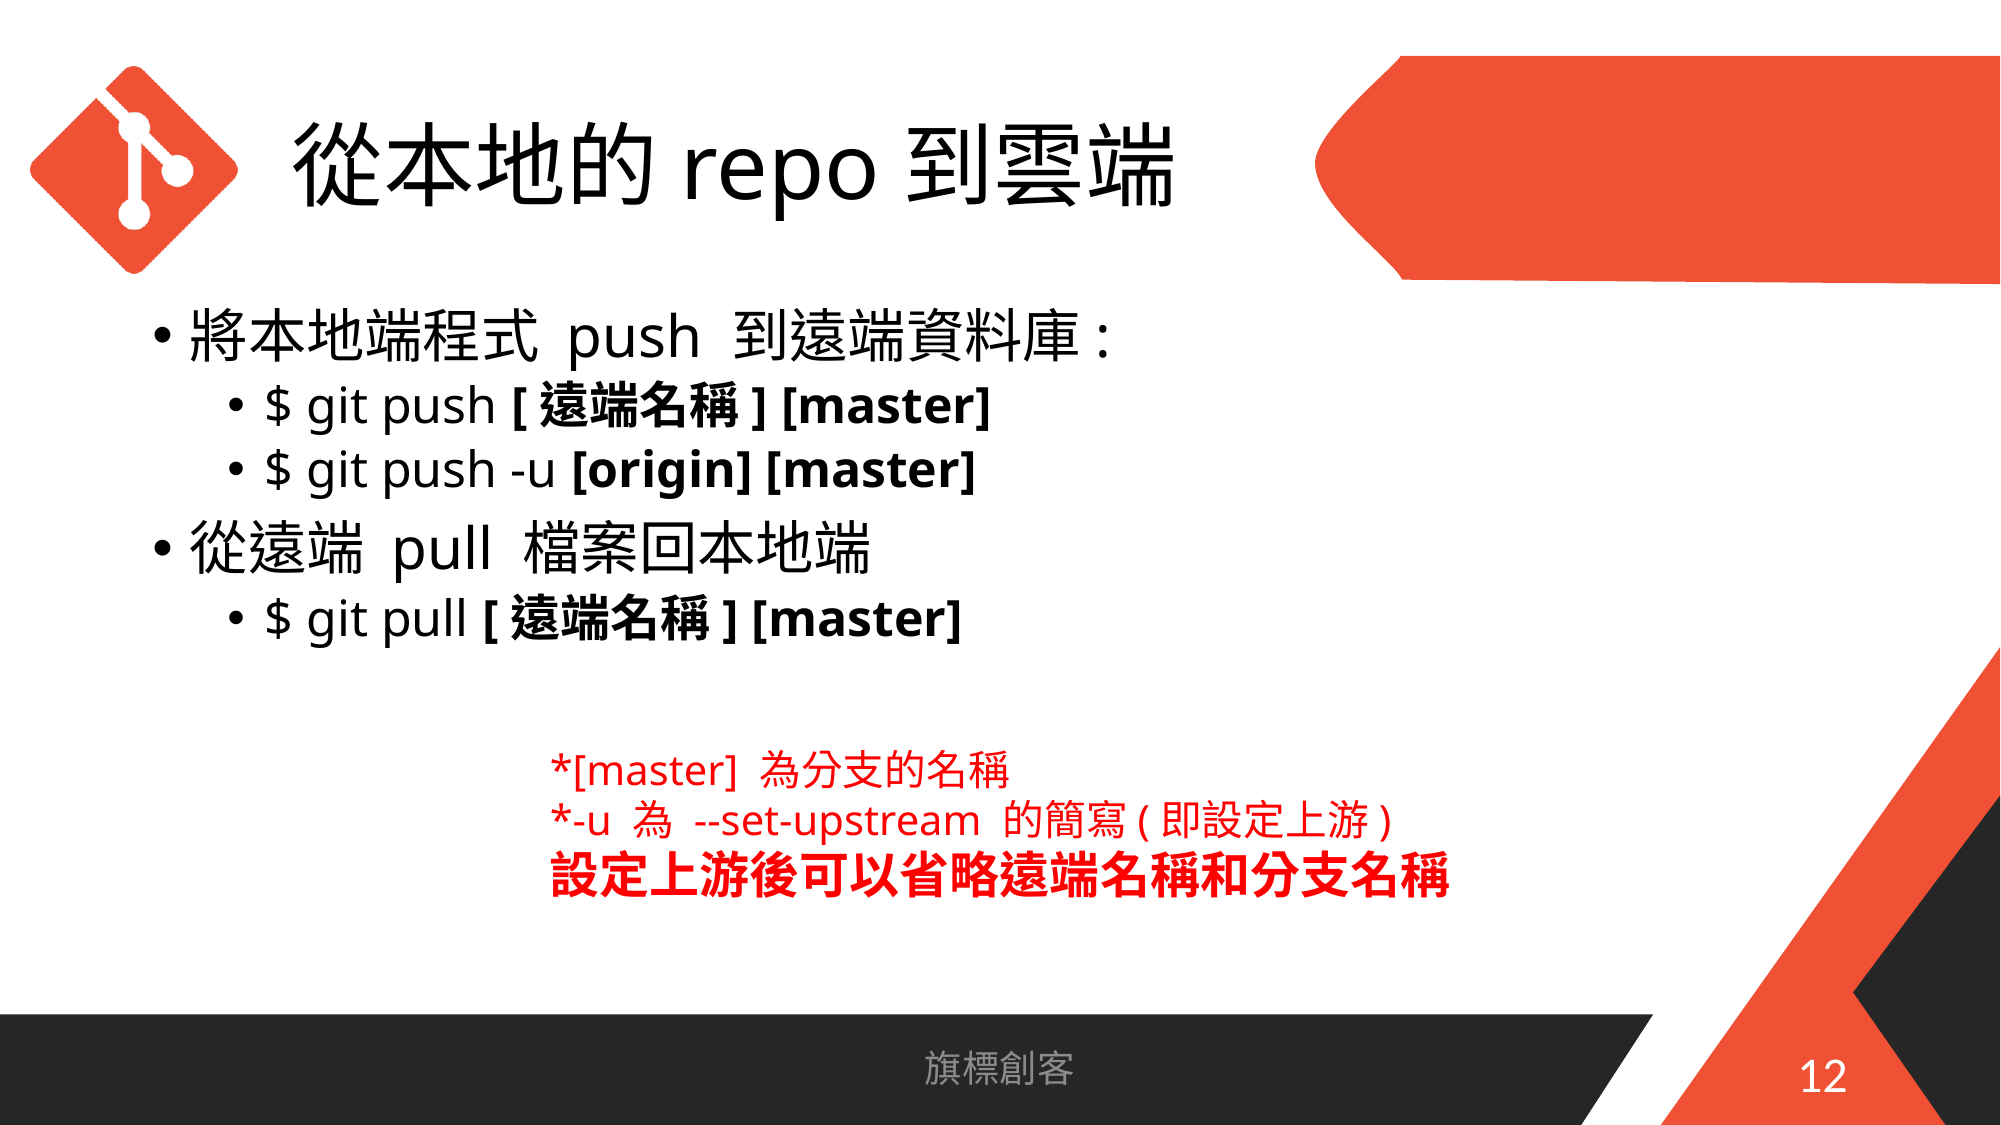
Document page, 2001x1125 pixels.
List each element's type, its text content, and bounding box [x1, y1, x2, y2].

list 將本地端程式 push 到遠端資料庫: $ git push [遠端名稱] [master] $ git push -u [origin] [master] 從遠端 pull 檔案回本地端 $ git pull [遠端名稱] [master] [137, 299, 1863, 1014]
text_box *[master] 為分支的名稱 *-u 為 --set-upstream 的簡寫(即設定上游) 設定上游後可以省略遠端名稱和分支名稱 [535, 736, 1465, 912]
title 從本地的repo到雲端 [276, 61, 2000, 279]
slide_number 12 [1412, 1042, 1863, 1103]
footer 旗標創客 [662, 1042, 1338, 1103]
picture [0, 26, 277, 313]
